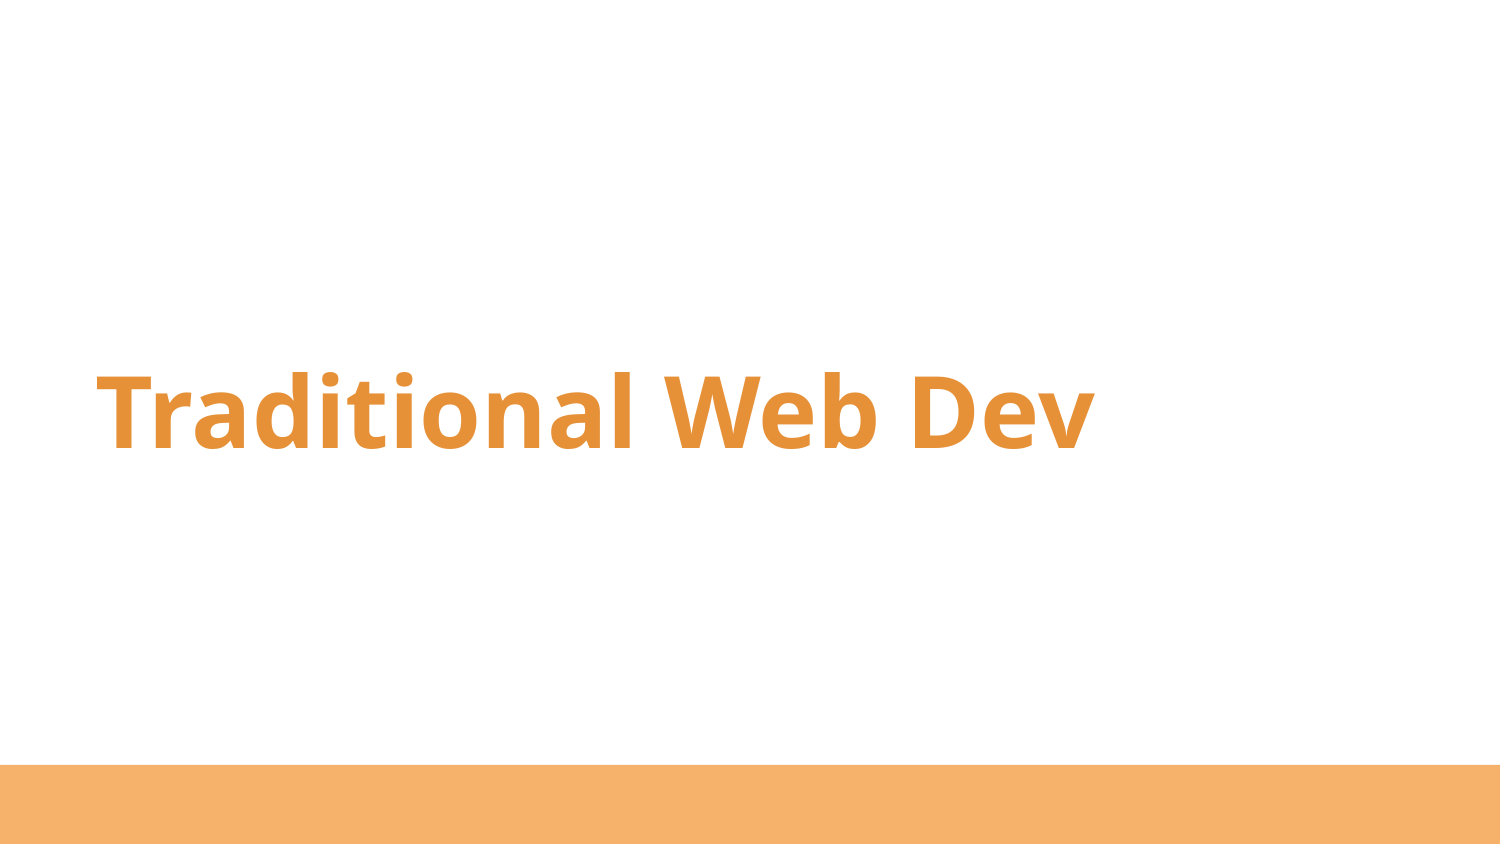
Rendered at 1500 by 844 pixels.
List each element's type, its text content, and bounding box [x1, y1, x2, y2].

title Traditional Web Dev [80, 73, 1125, 745]
